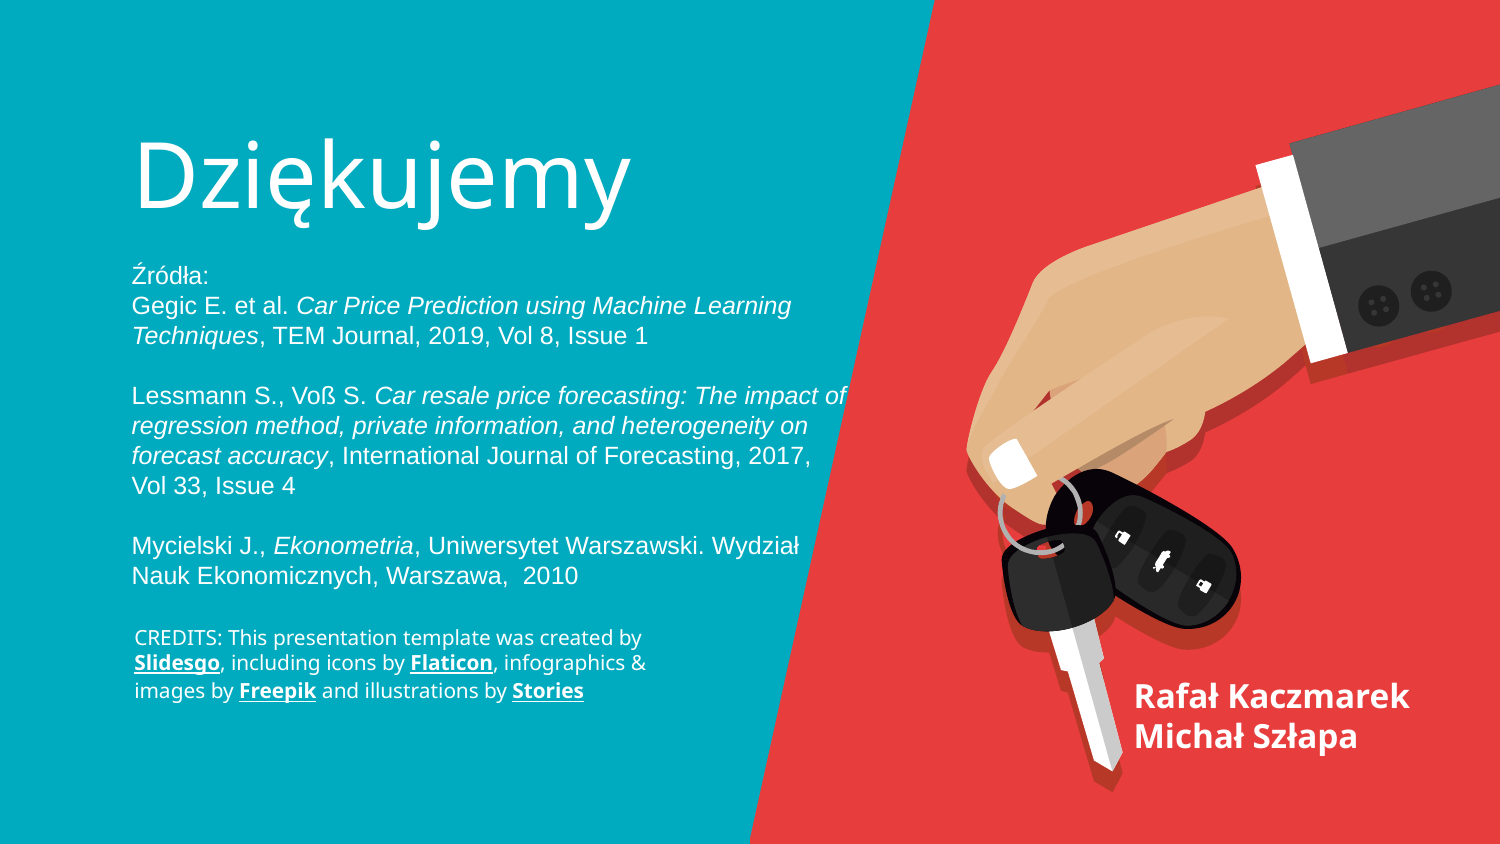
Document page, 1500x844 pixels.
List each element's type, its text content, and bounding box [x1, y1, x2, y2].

title Dziękujemy [116, 97, 934, 247]
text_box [965, 84, 1500, 793]
text_box Źródła: Gegic E. et al. Car Price Prediction using Machine Learning Techniques, TEM Journal, 2019, Vol 8, Issue 1 Lessmann S., Voß S. Car resale price forecasting: The impact of regression method, private information, and heterogeneity on forecast accuracy, International Journal of Forecasting, 2017, Vol 33, Issue 4 Mycielski J., Ekonometria, Uniwersytet Warszawski. Wydział Nauk Ekonomicznych, Warszawa, 2010 [116, 252, 864, 632]
